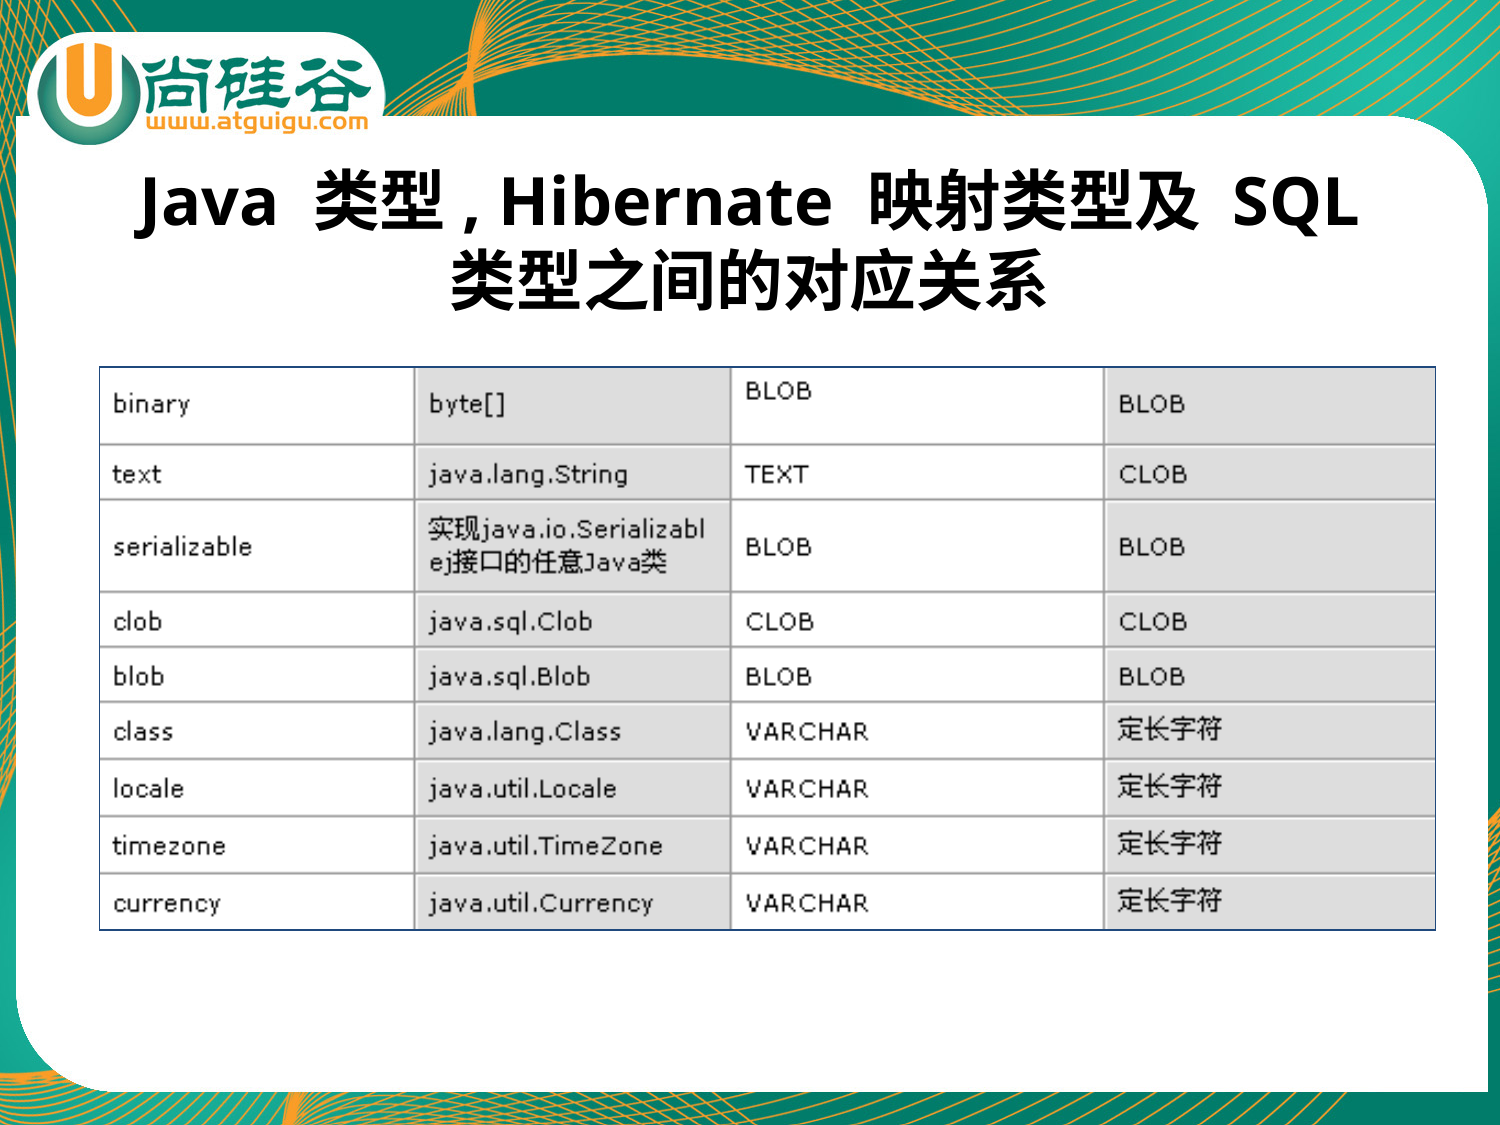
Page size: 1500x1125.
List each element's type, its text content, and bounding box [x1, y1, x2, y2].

title Java 类型, Hibernate 映射类型及 SQL 类型之间的对应关系 [112, 144, 1388, 333]
picture [0, 0, 1500, 1125]
